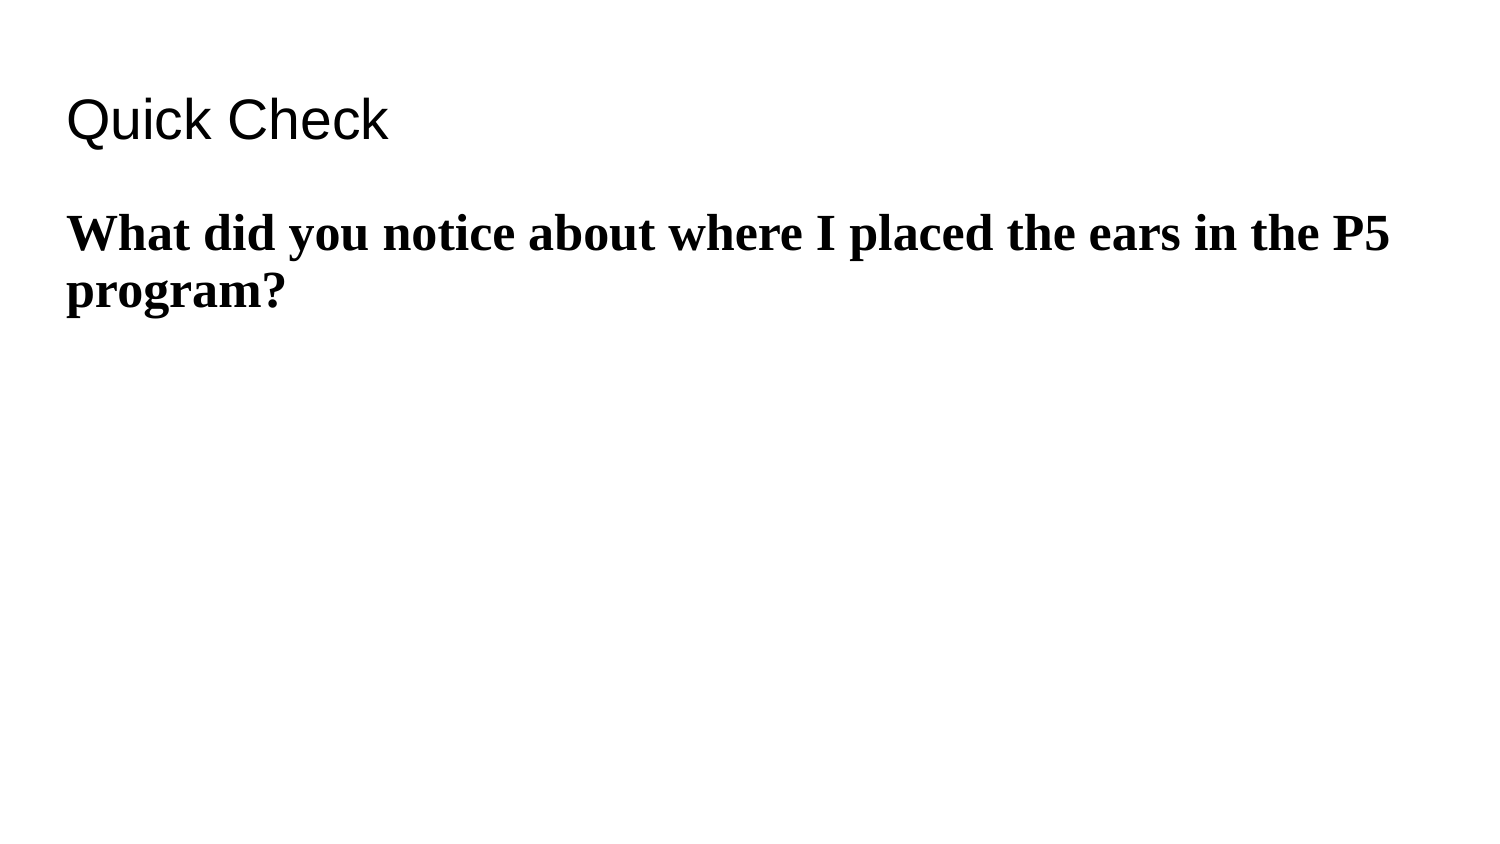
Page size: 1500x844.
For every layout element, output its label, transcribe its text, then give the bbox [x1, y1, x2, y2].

title Quick Check [51, 72, 1449, 167]
list What did you notice about where I placed the ears in the P5 program? [51, 189, 1449, 750]
